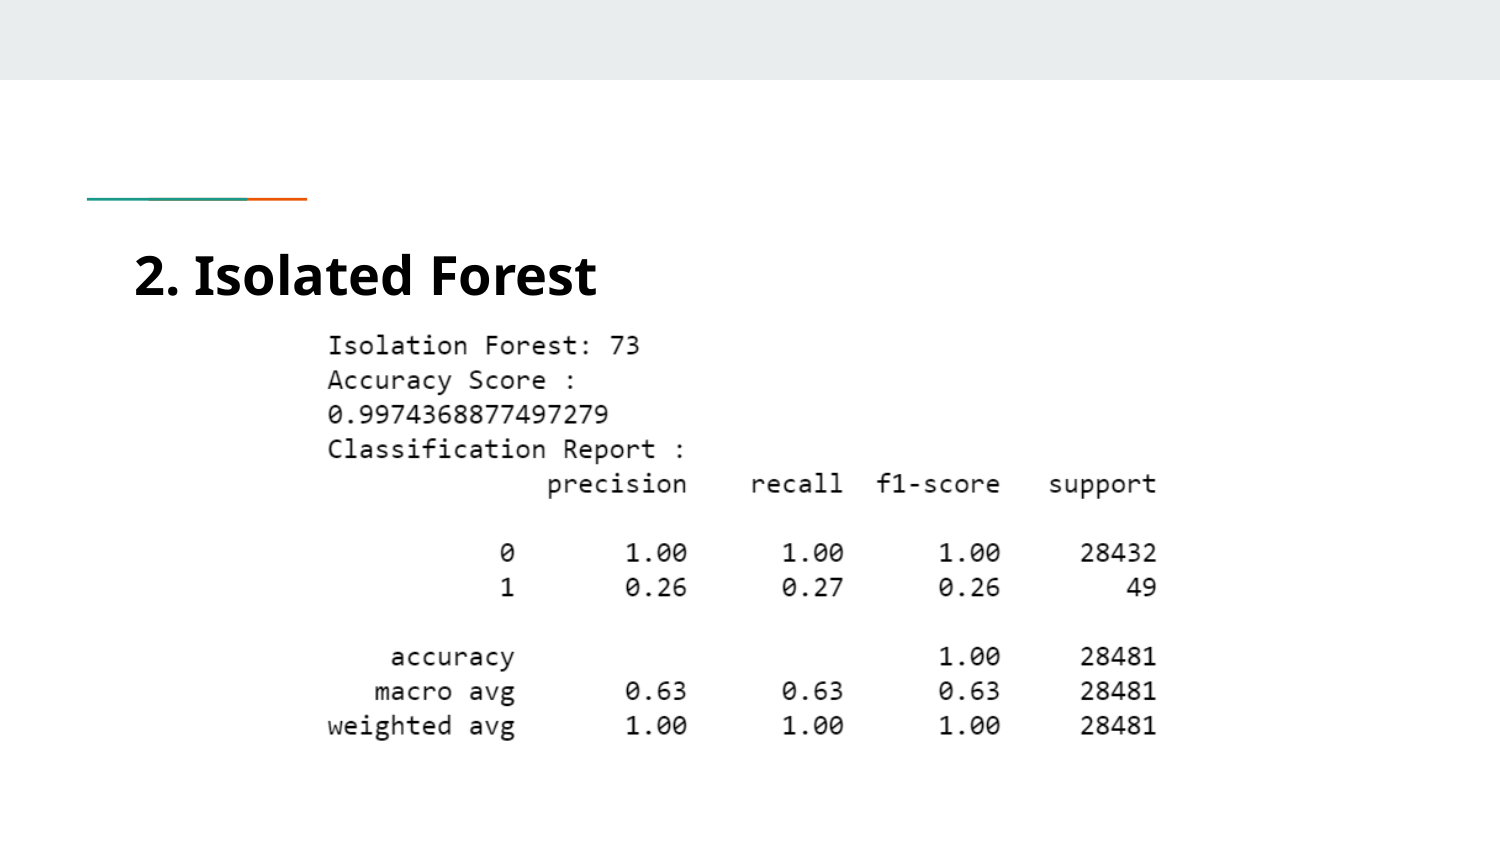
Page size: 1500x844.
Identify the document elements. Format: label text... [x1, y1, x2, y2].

title 2. Isolated Forest [119, 216, 1381, 305]
picture [281, 326, 1219, 776]
